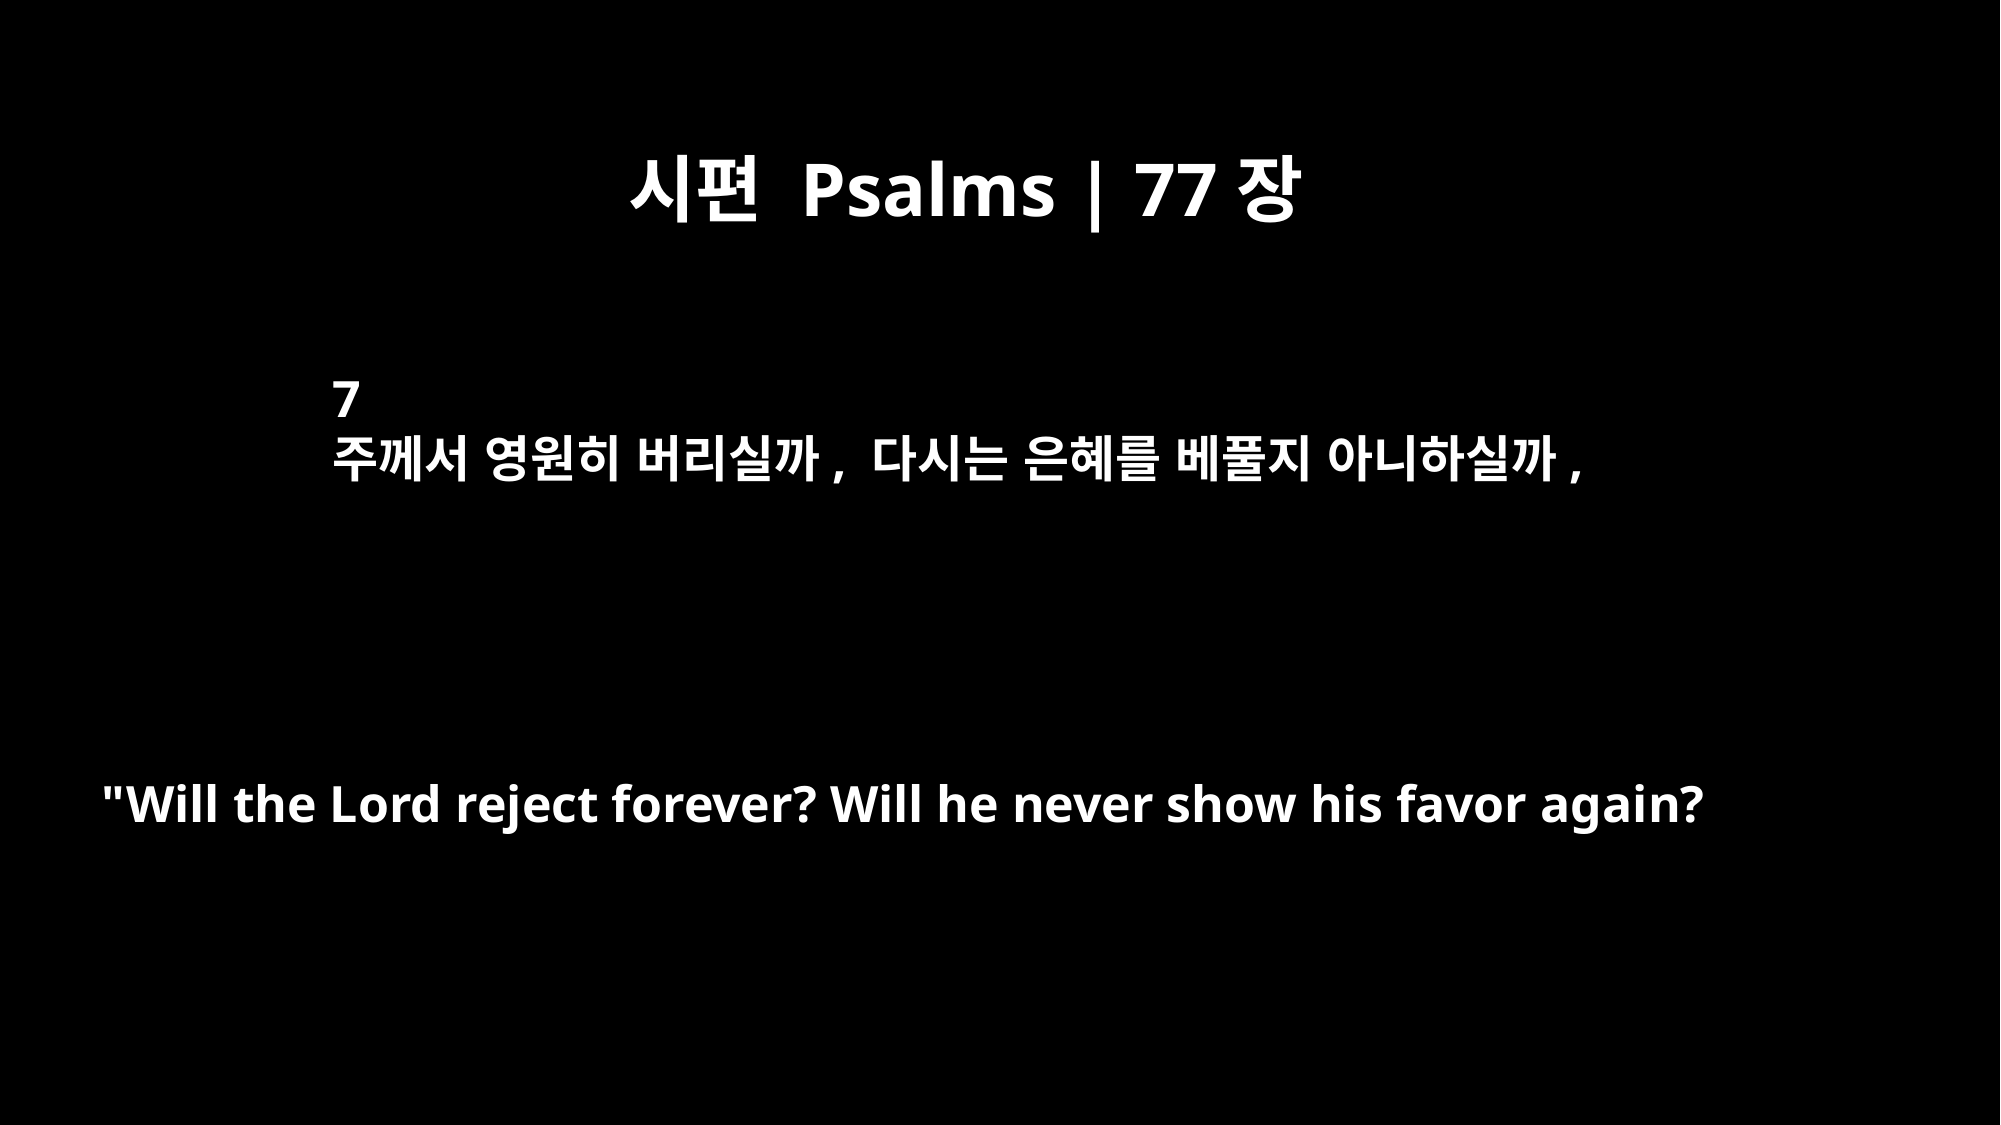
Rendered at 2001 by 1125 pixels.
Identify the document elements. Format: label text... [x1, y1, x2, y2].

text_box 시편 Psalms | 77장 [613, 136, 1319, 239]
text_box "Will the Lord reject forever? Will he never show his favor again? [86, 764, 1721, 840]
text_box 7 주께서 영원히 버리실까, 다시는 은혜를 베풀지 아니하실까, [317, 359, 1599, 495]
